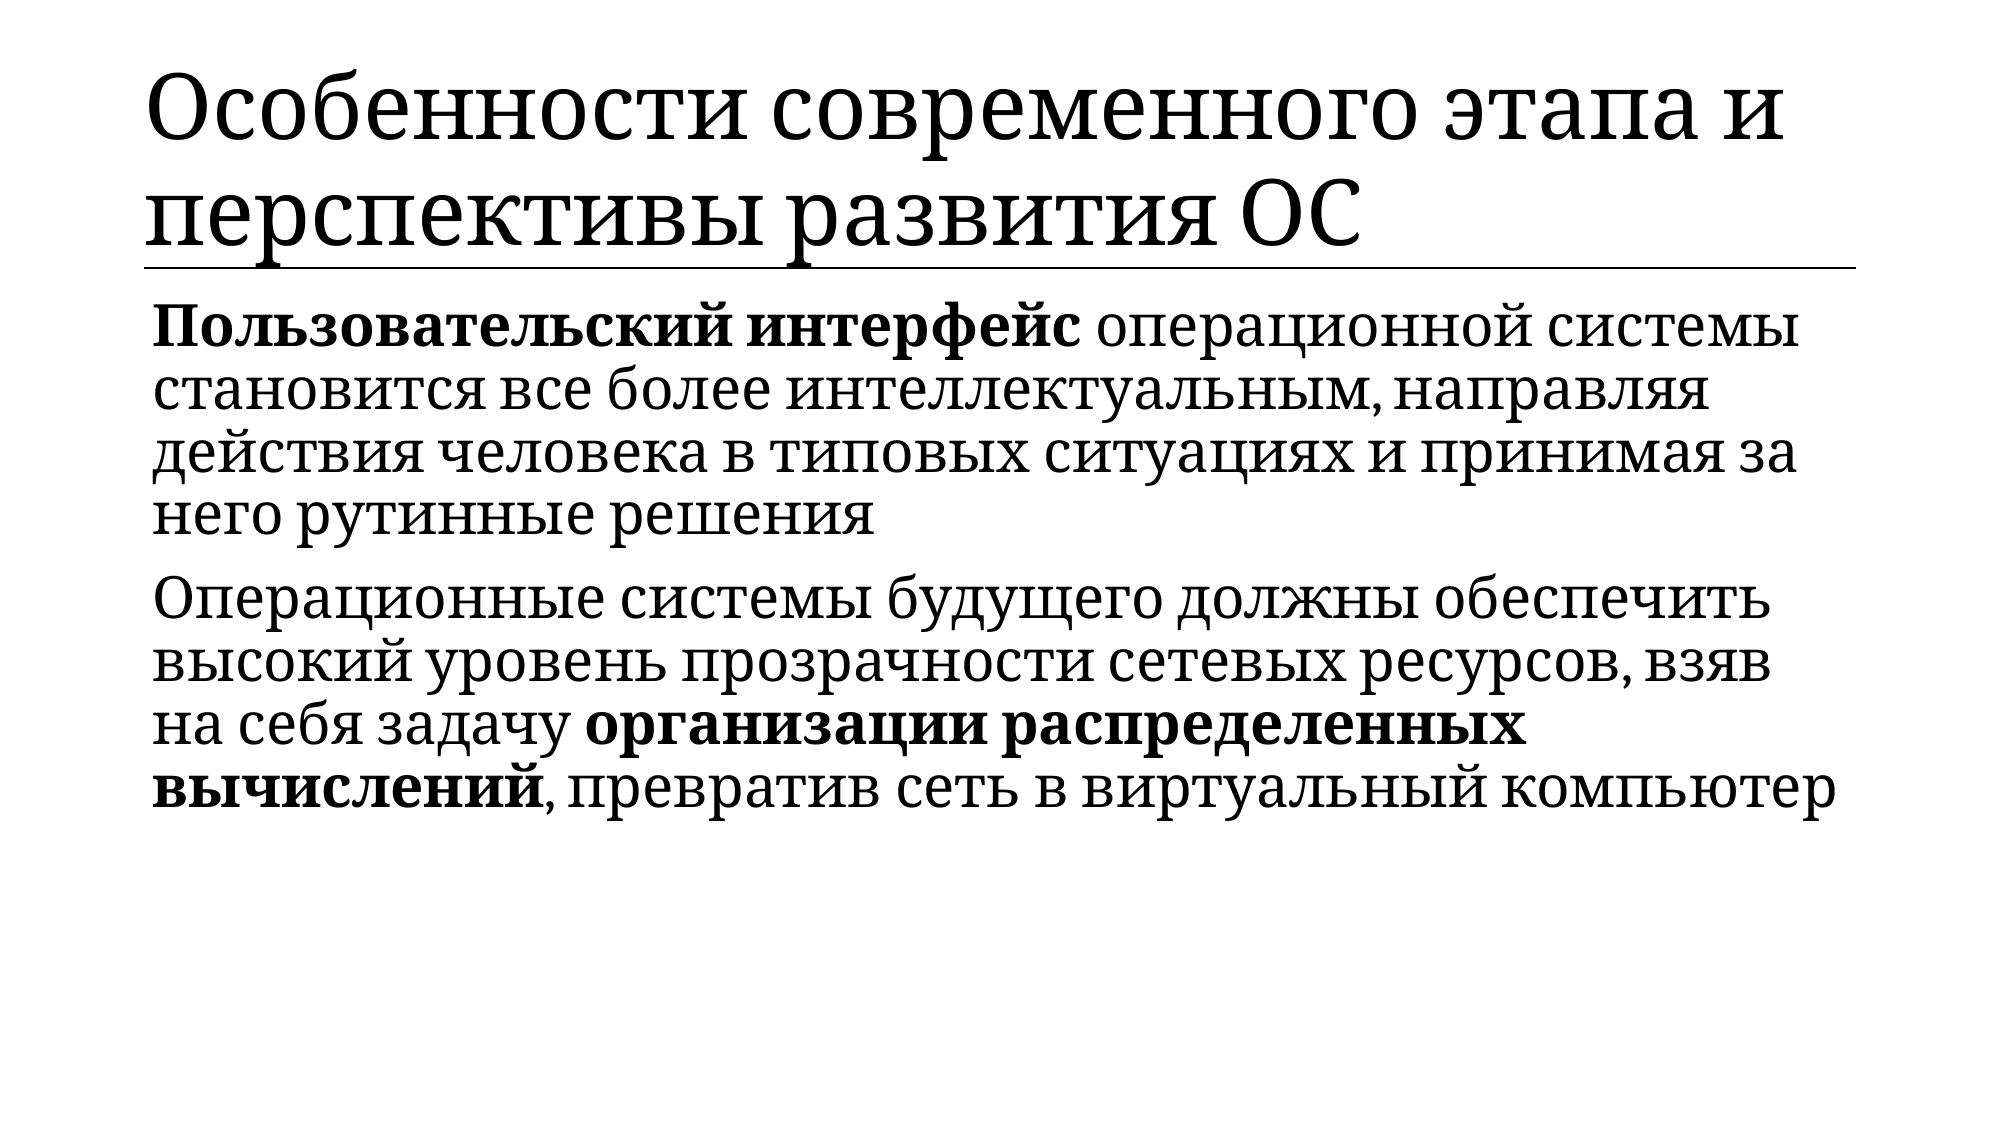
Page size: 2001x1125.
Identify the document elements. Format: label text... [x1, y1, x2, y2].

list Пользовательский интерфейс операционной системы становится все более интеллектуальным, направляя действия человека в типовых ситуациях и принимая за него рутинные решения Операционные системы будущего должны обеспечить высокий уровень прозрачности сетевых ресурсов, взяв на себя задачу организации распределенных вычислений, превратив сеть в виртуальный компьютер [137, 288, 1856, 1125]
table_header Особенности современного этапа и перспективы развития ОС [144, 57, 1856, 267]
